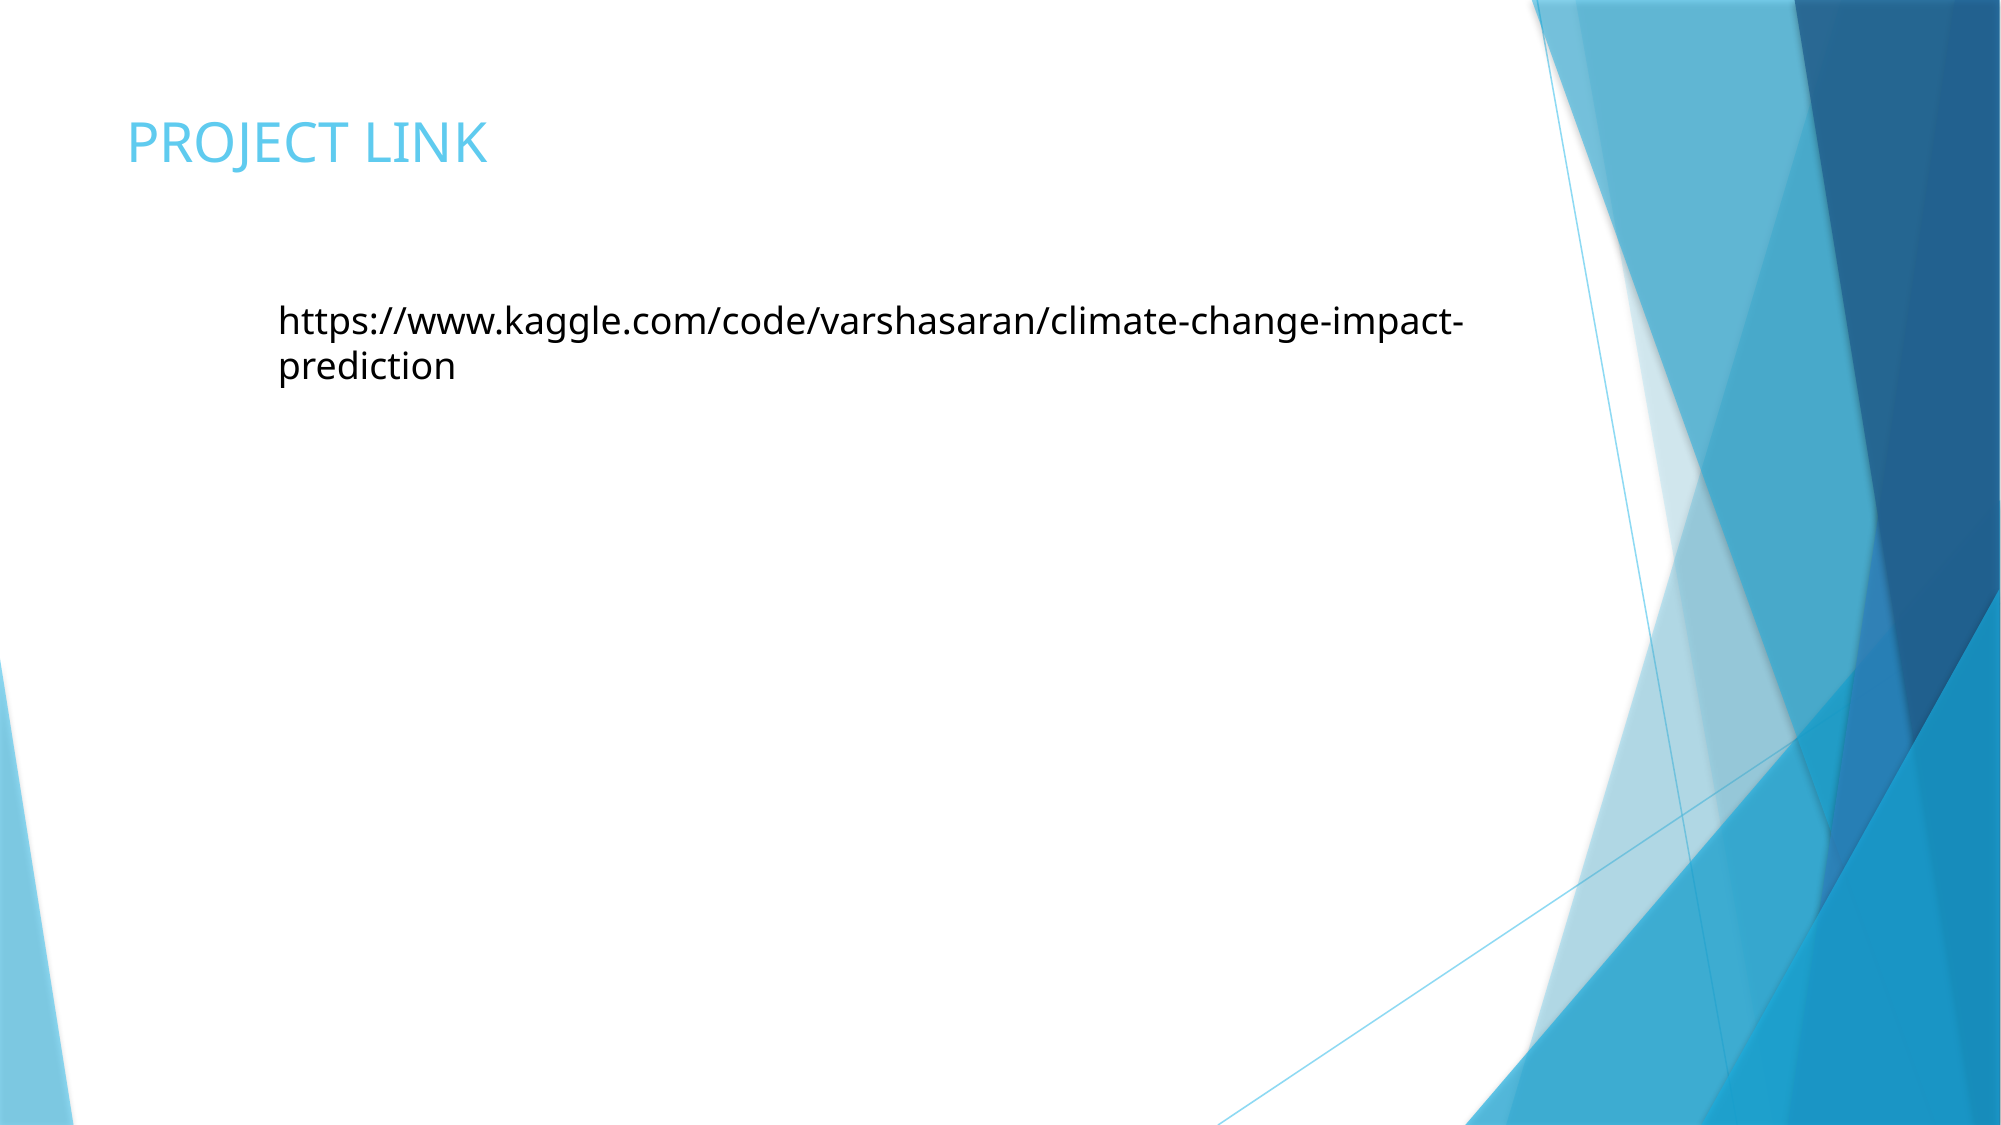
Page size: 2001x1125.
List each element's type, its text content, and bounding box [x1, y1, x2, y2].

title PROJECT LINK [111, 99, 1522, 317]
text_box https://www.kaggle.com/code/varshasaran/climate-change-impact-prediction [263, 289, 1508, 395]
